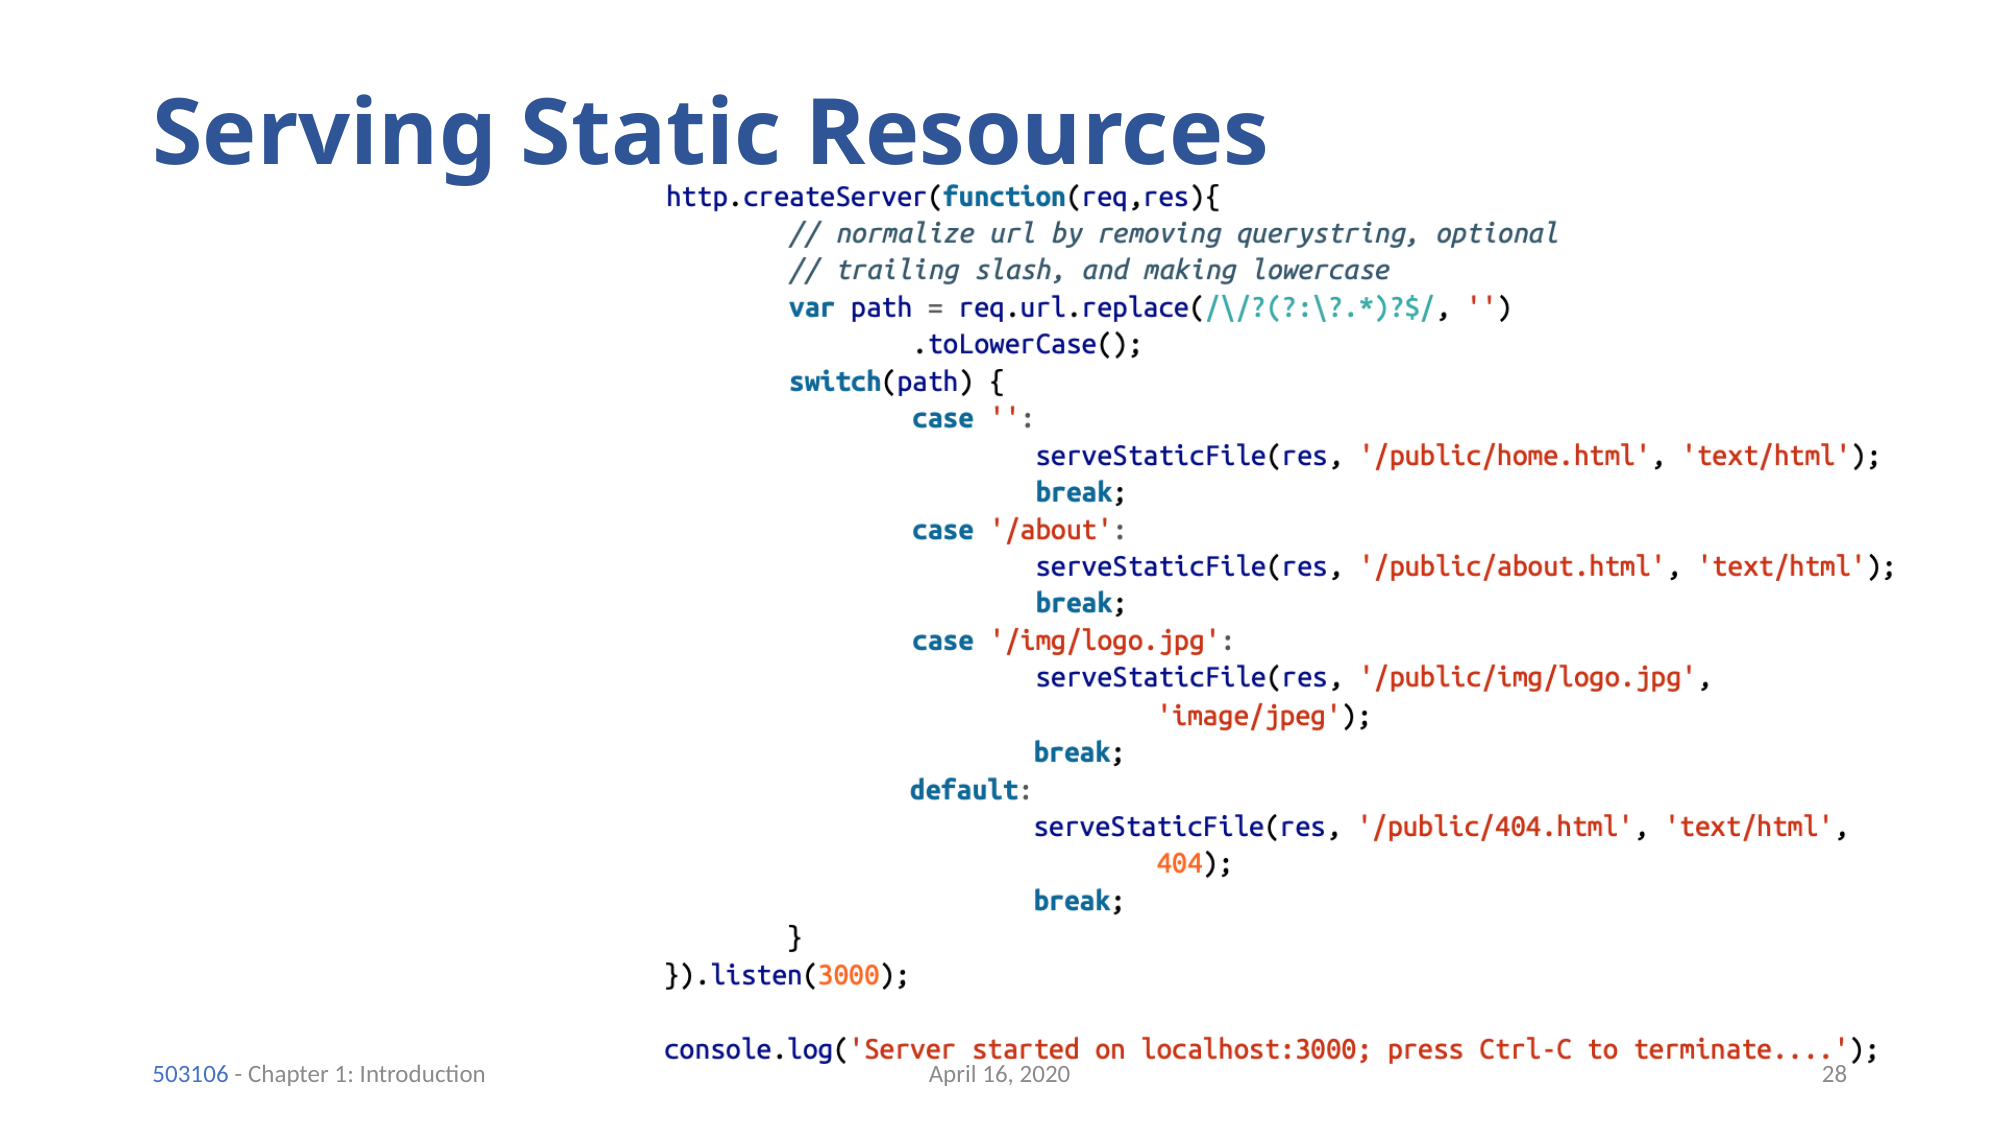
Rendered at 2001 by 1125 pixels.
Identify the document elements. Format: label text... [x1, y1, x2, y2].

slide_number 28 [1412, 1065, 1863, 1103]
title Serving Static Resources [137, 59, 1863, 210]
footer April 16, 2020 [662, 1065, 1338, 1103]
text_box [662, 180, 1896, 1065]
